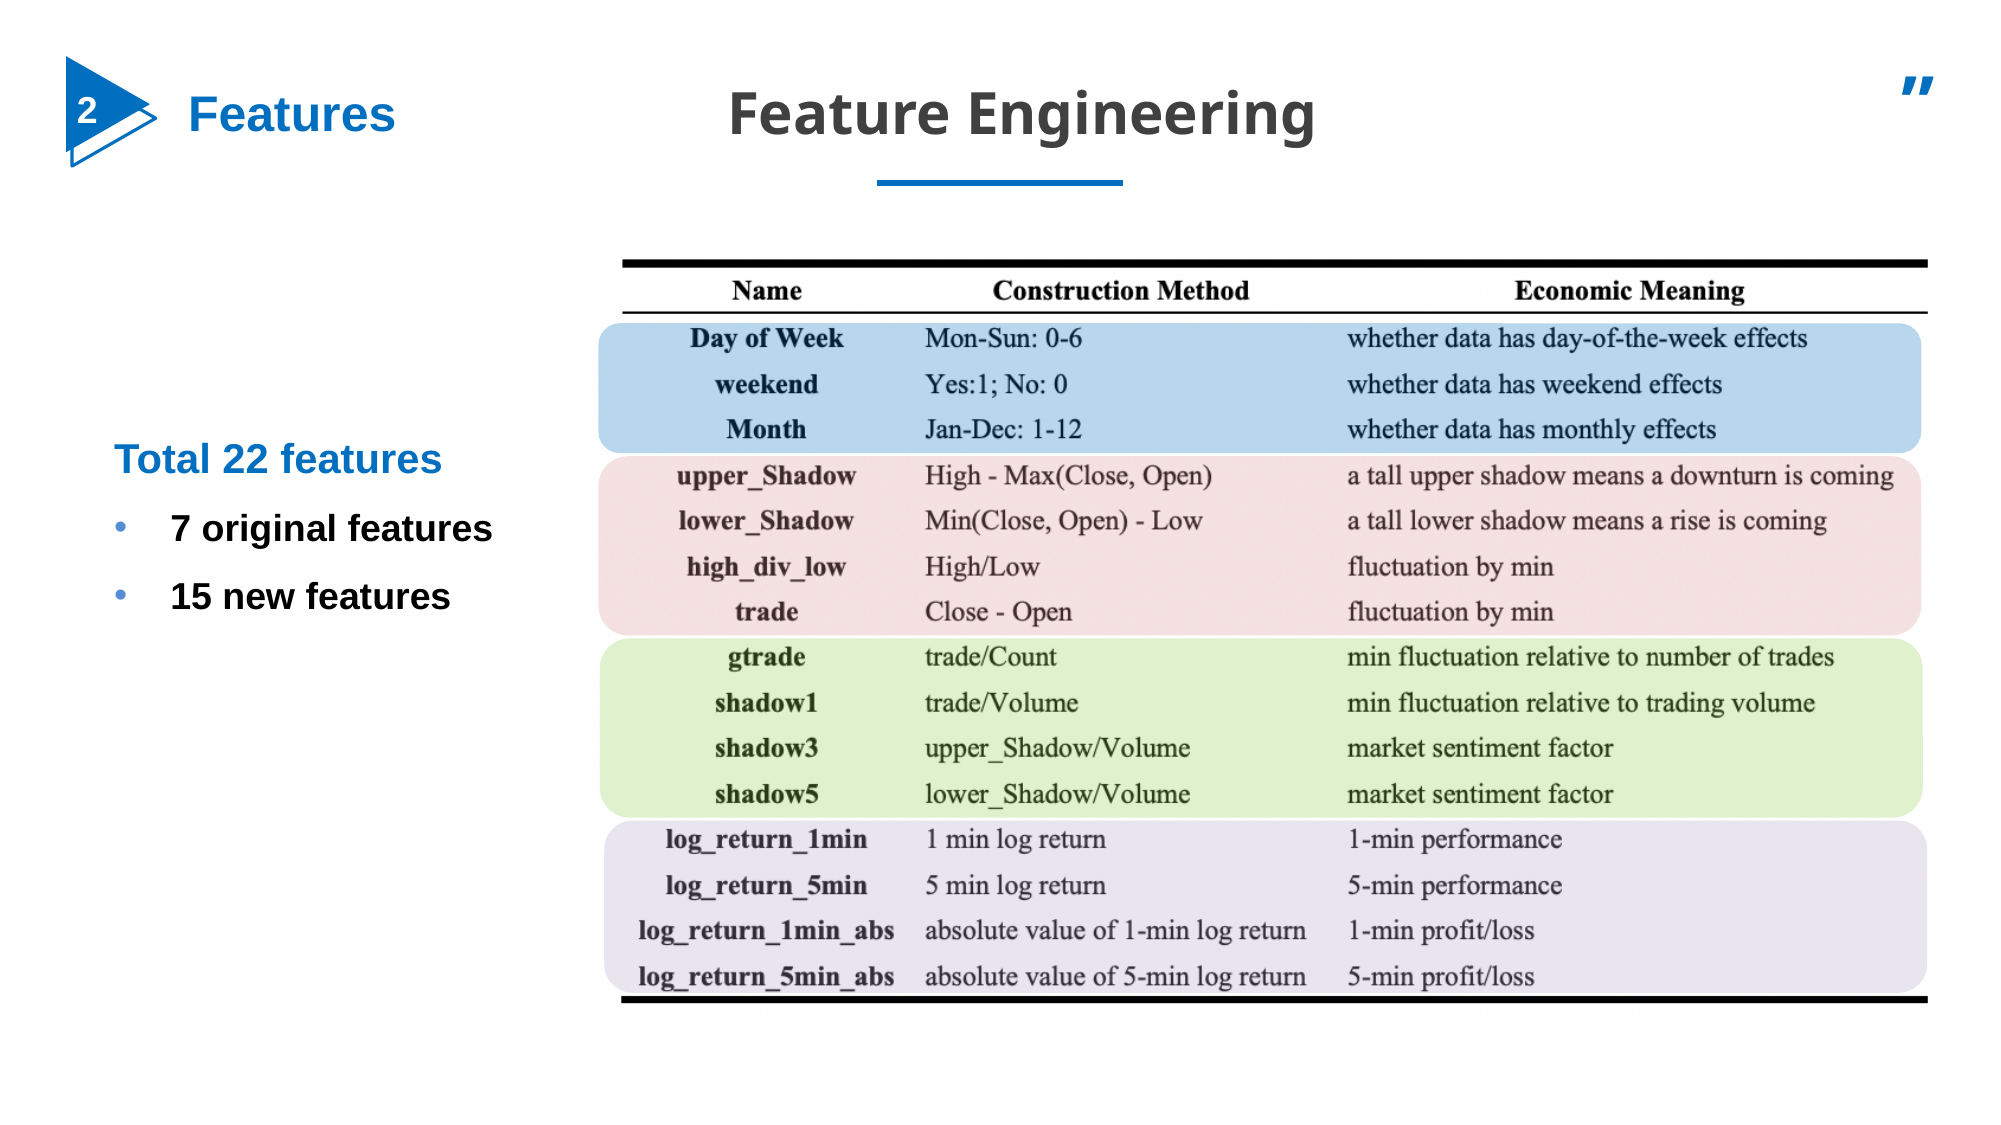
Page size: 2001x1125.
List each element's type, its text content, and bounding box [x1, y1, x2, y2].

text_box ” [1899, 55, 1942, 146]
picture [574, 255, 1958, 1034]
text_box Total 22 features 7 original features 15 new features [99, 399, 569, 625]
text_box [72, 70, 156, 167]
text_box [66, 56, 150, 153]
text_box Features [186, 81, 432, 142]
title Feature Engineering [631, 76, 1369, 253]
